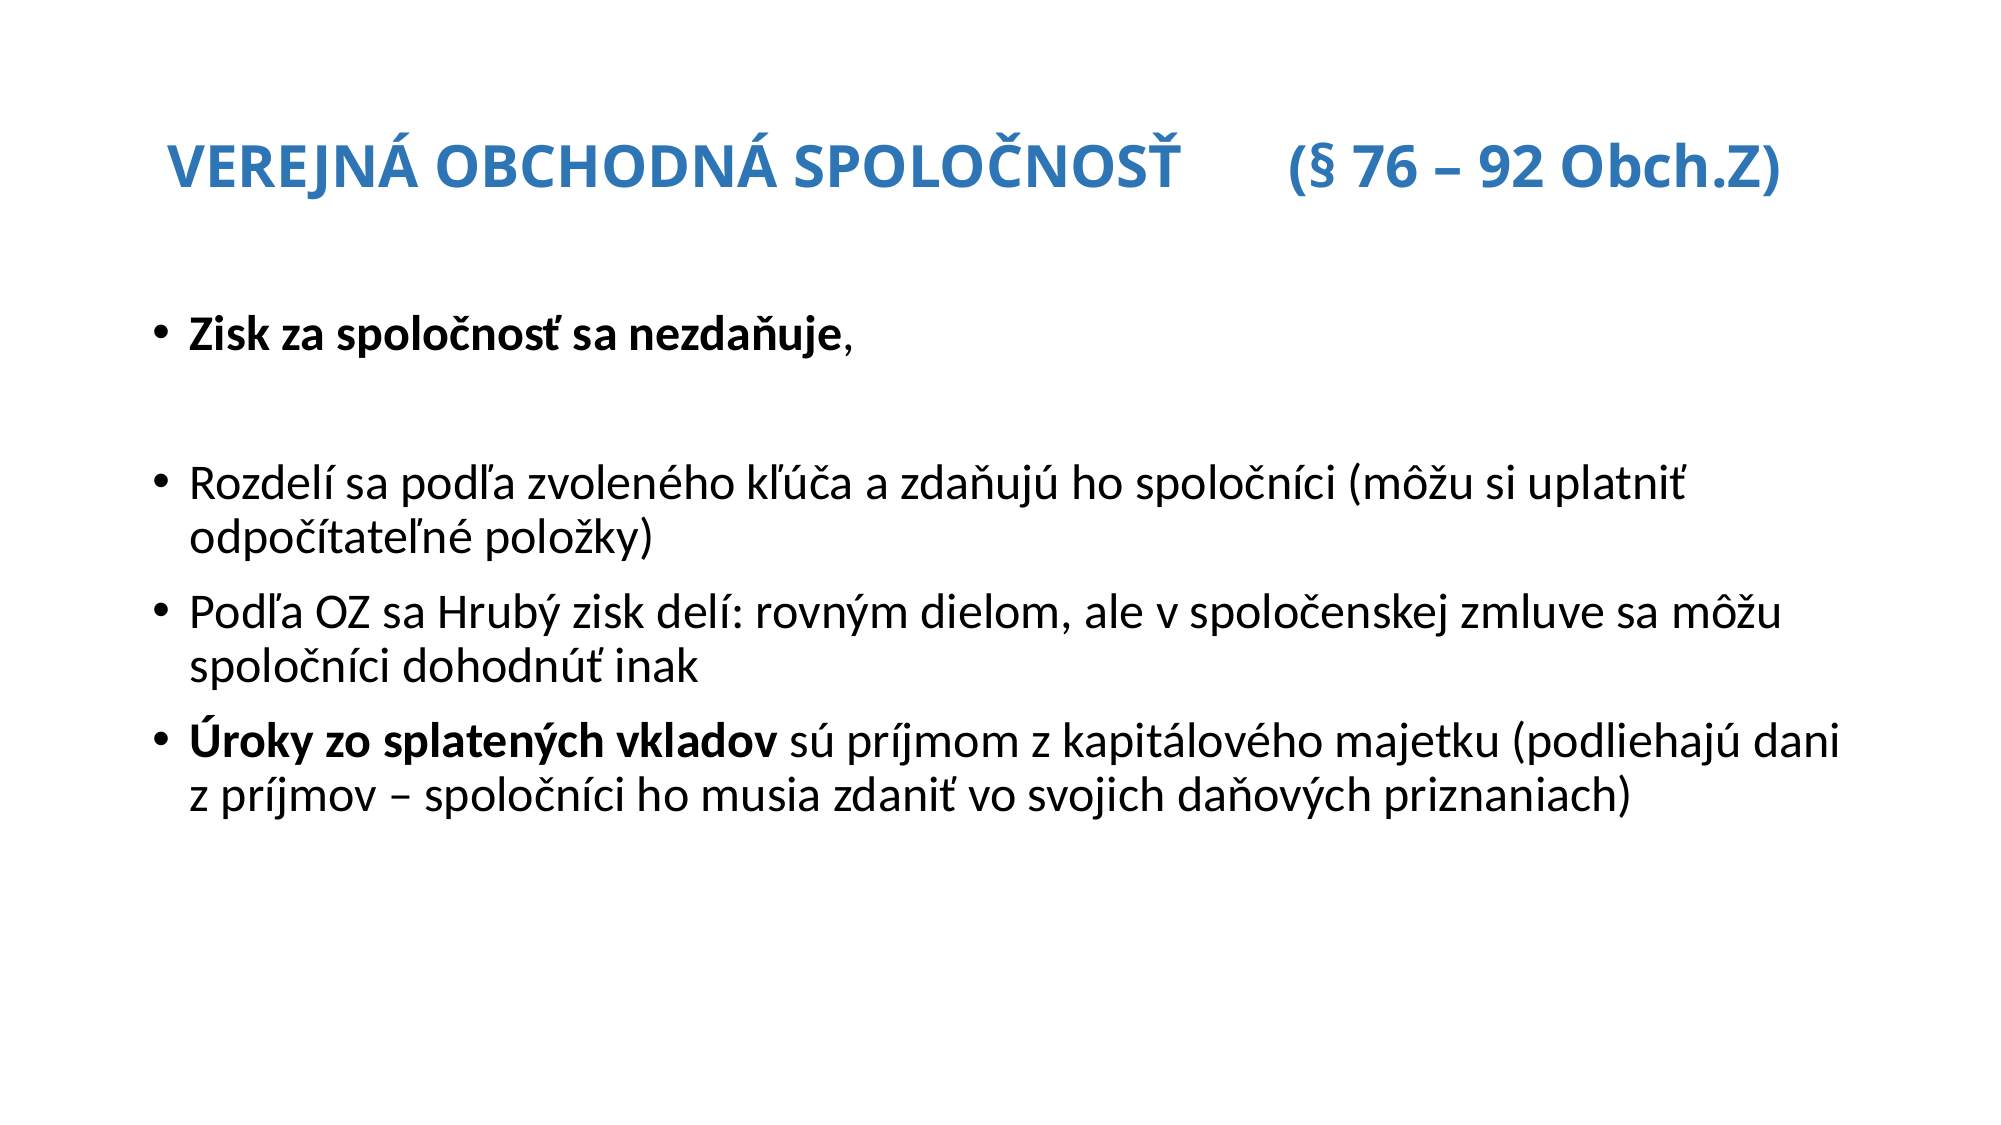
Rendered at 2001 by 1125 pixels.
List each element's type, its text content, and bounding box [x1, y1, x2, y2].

list Zisk za spoločnosť sa nezdaňuje, Rozdelí sa podľa zvoleného kľúča a zdaňujú ho spoločníci (môžu si uplatniť odpočítateľné položky) Podľa OZ sa Hrubý zisk delí: rovným dielom, ale v spoločenskej zmluve sa môžu spoločníci dohodnúť inak Úroky zo splatených vkladov sú príjmom z kapitálového majetku (podliehajú dani z príjmov – spoločníci ho musia zdaniť vo svojich daňových priznaniach) [137, 299, 1863, 1014]
title VEREJNÁ OBCHODNÁ SPOLOČNOSŤ (§ 76 – 92 Obch.Z) [137, 59, 1863, 278]
